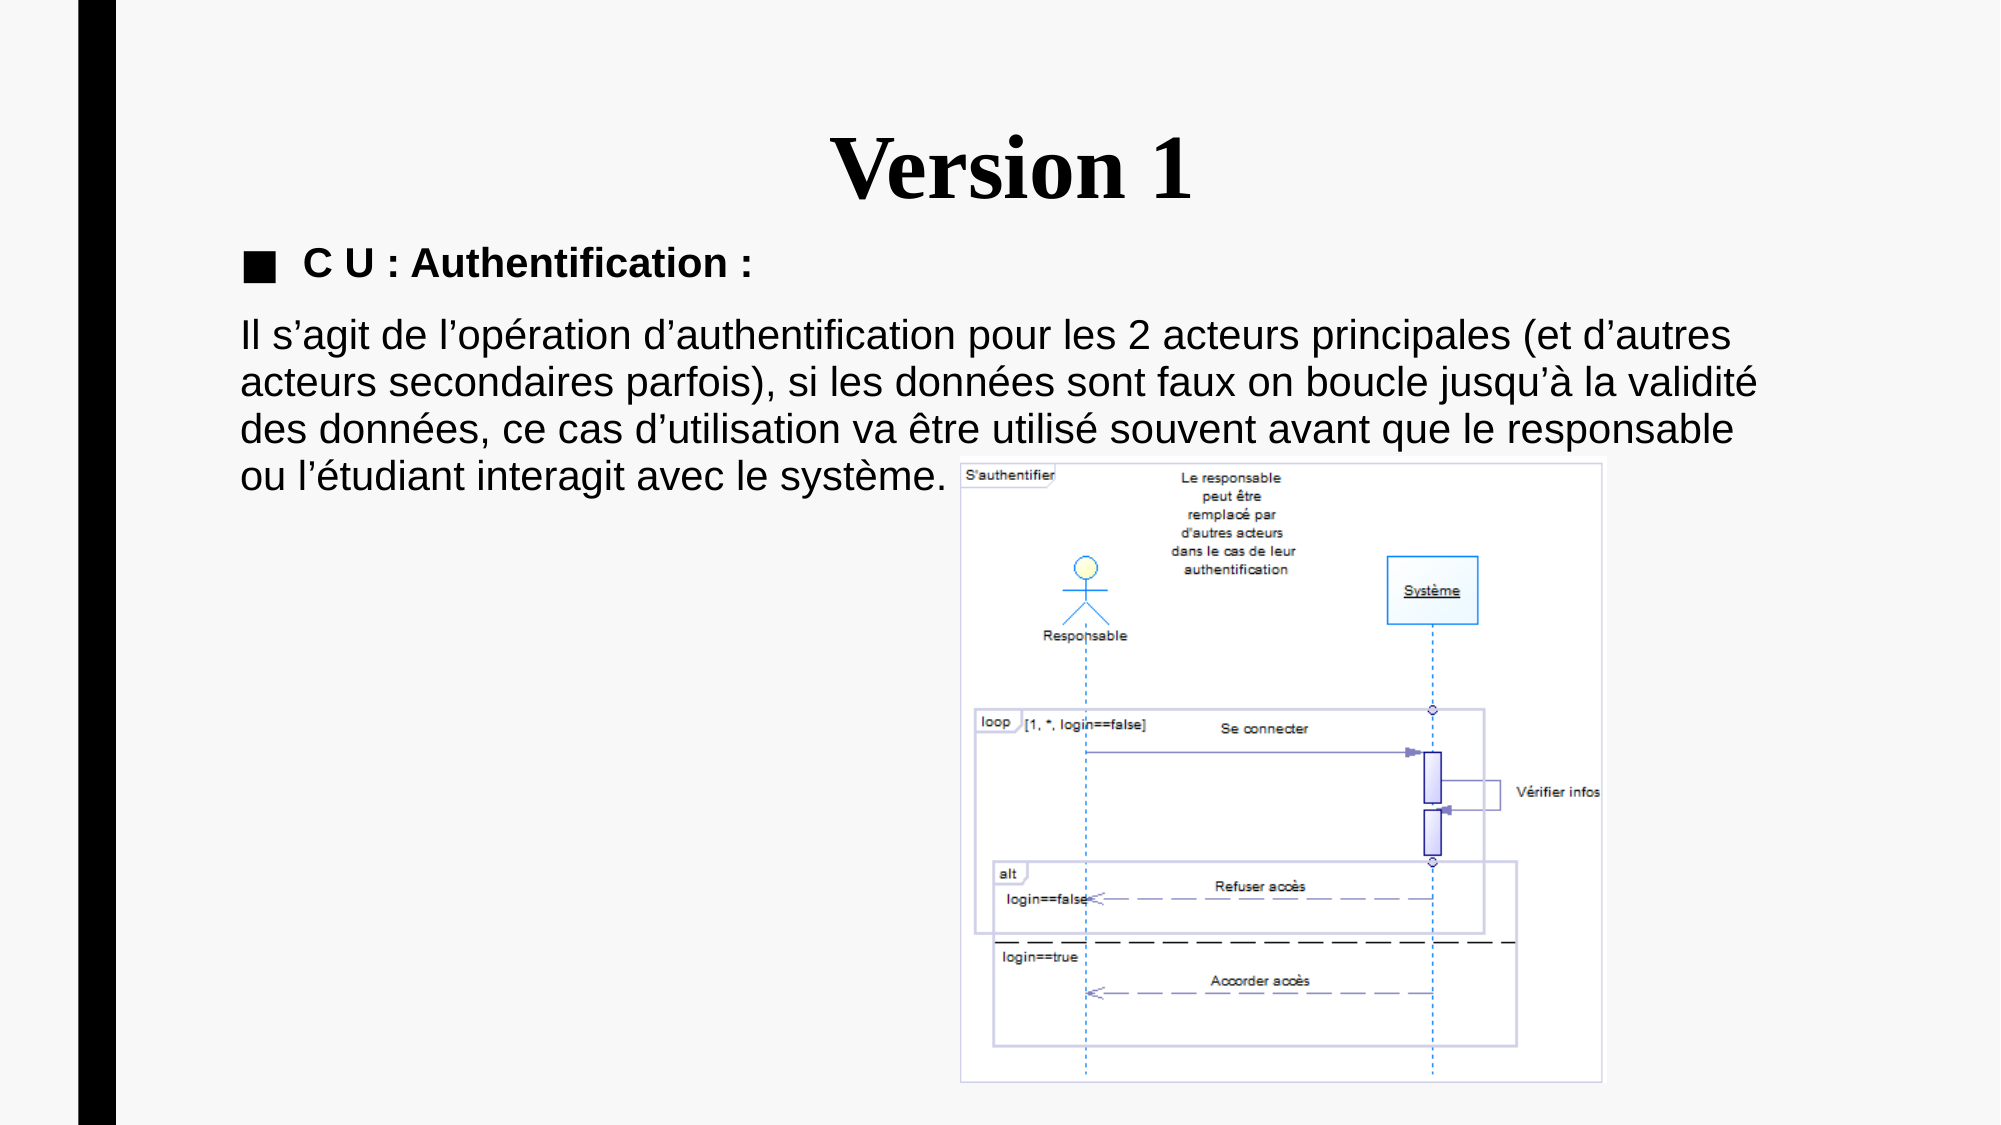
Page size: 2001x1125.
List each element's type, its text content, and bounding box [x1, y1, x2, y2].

picture [960, 456, 1607, 1083]
title Version 1 [225, 112, 1800, 232]
list C U : Authentification : Il s’agit de l’opération d’authentification pour les 2 acteurs principales (et d’autres acteurs secondaires parfois), si les données sont faux on boucle jusqu’à la validité des données, ce cas d’utilisation va être utilisé souvent avant que le responsable ou l’étudiant interagit avec le système. [225, 232, 1800, 963]
